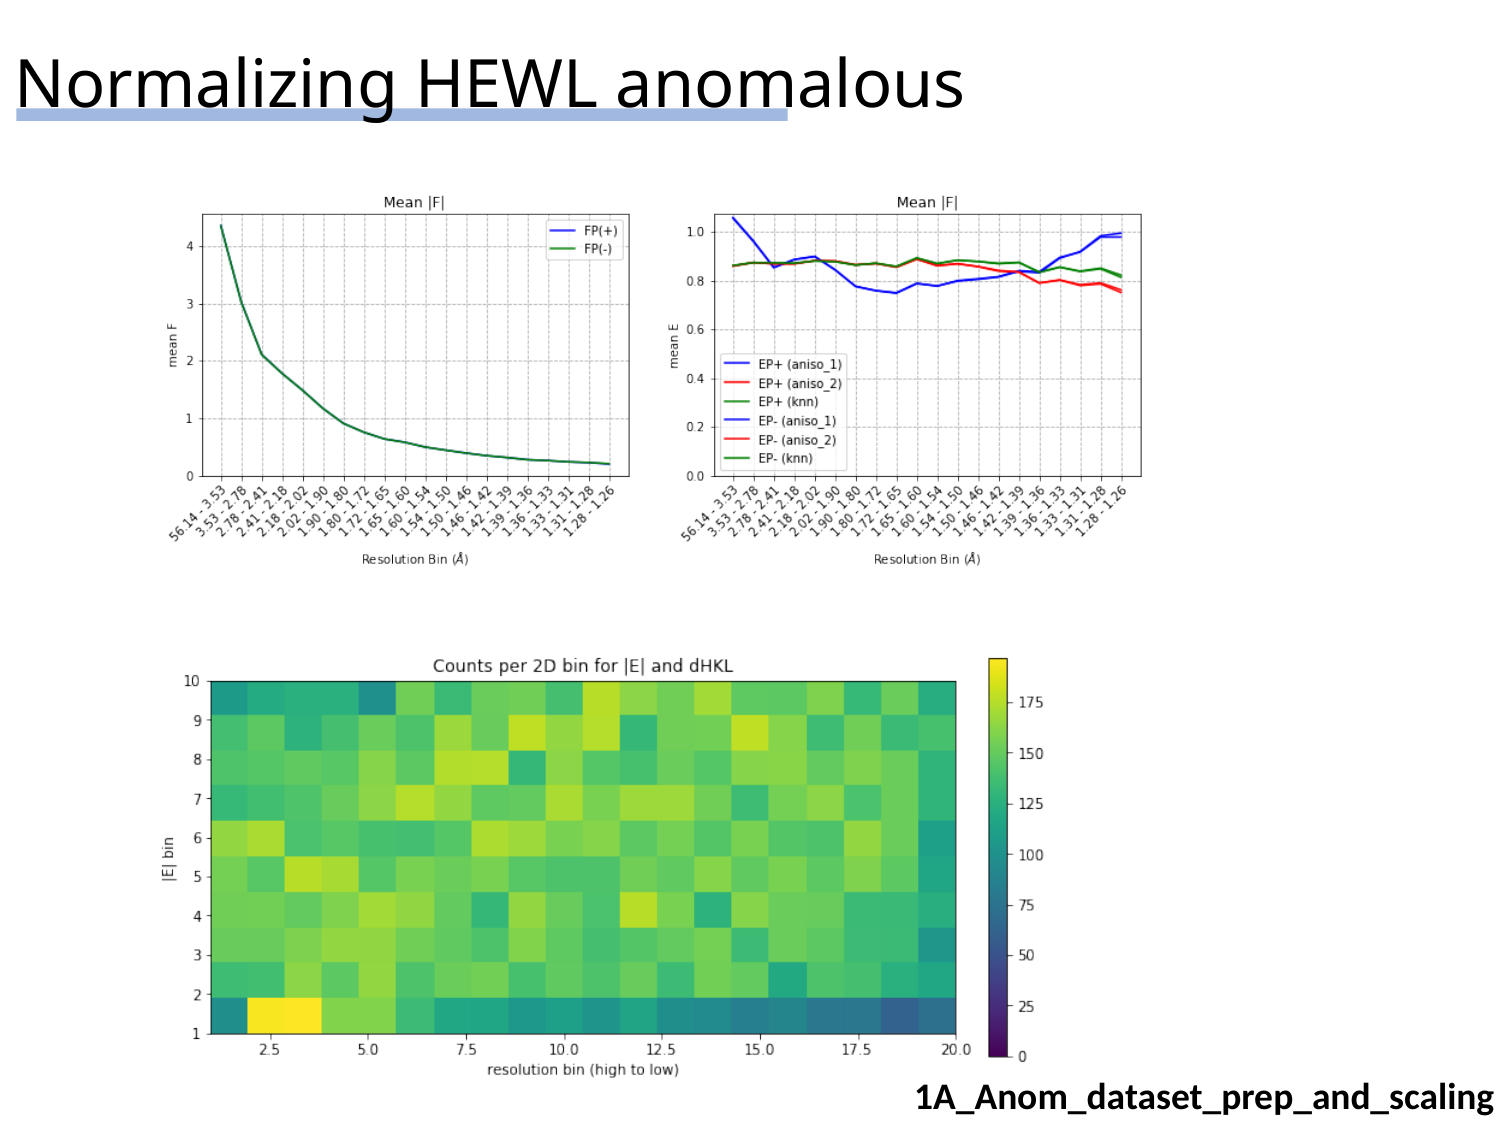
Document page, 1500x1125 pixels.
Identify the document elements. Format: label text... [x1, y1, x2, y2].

picture [152, 647, 1054, 1088]
text_box Normalizing HEWL anomalous [0, 59, 1032, 112]
text_box 1A_Anom_dataset_prep_and_scaling [899, 1064, 1500, 1125]
picture [160, 186, 1148, 576]
